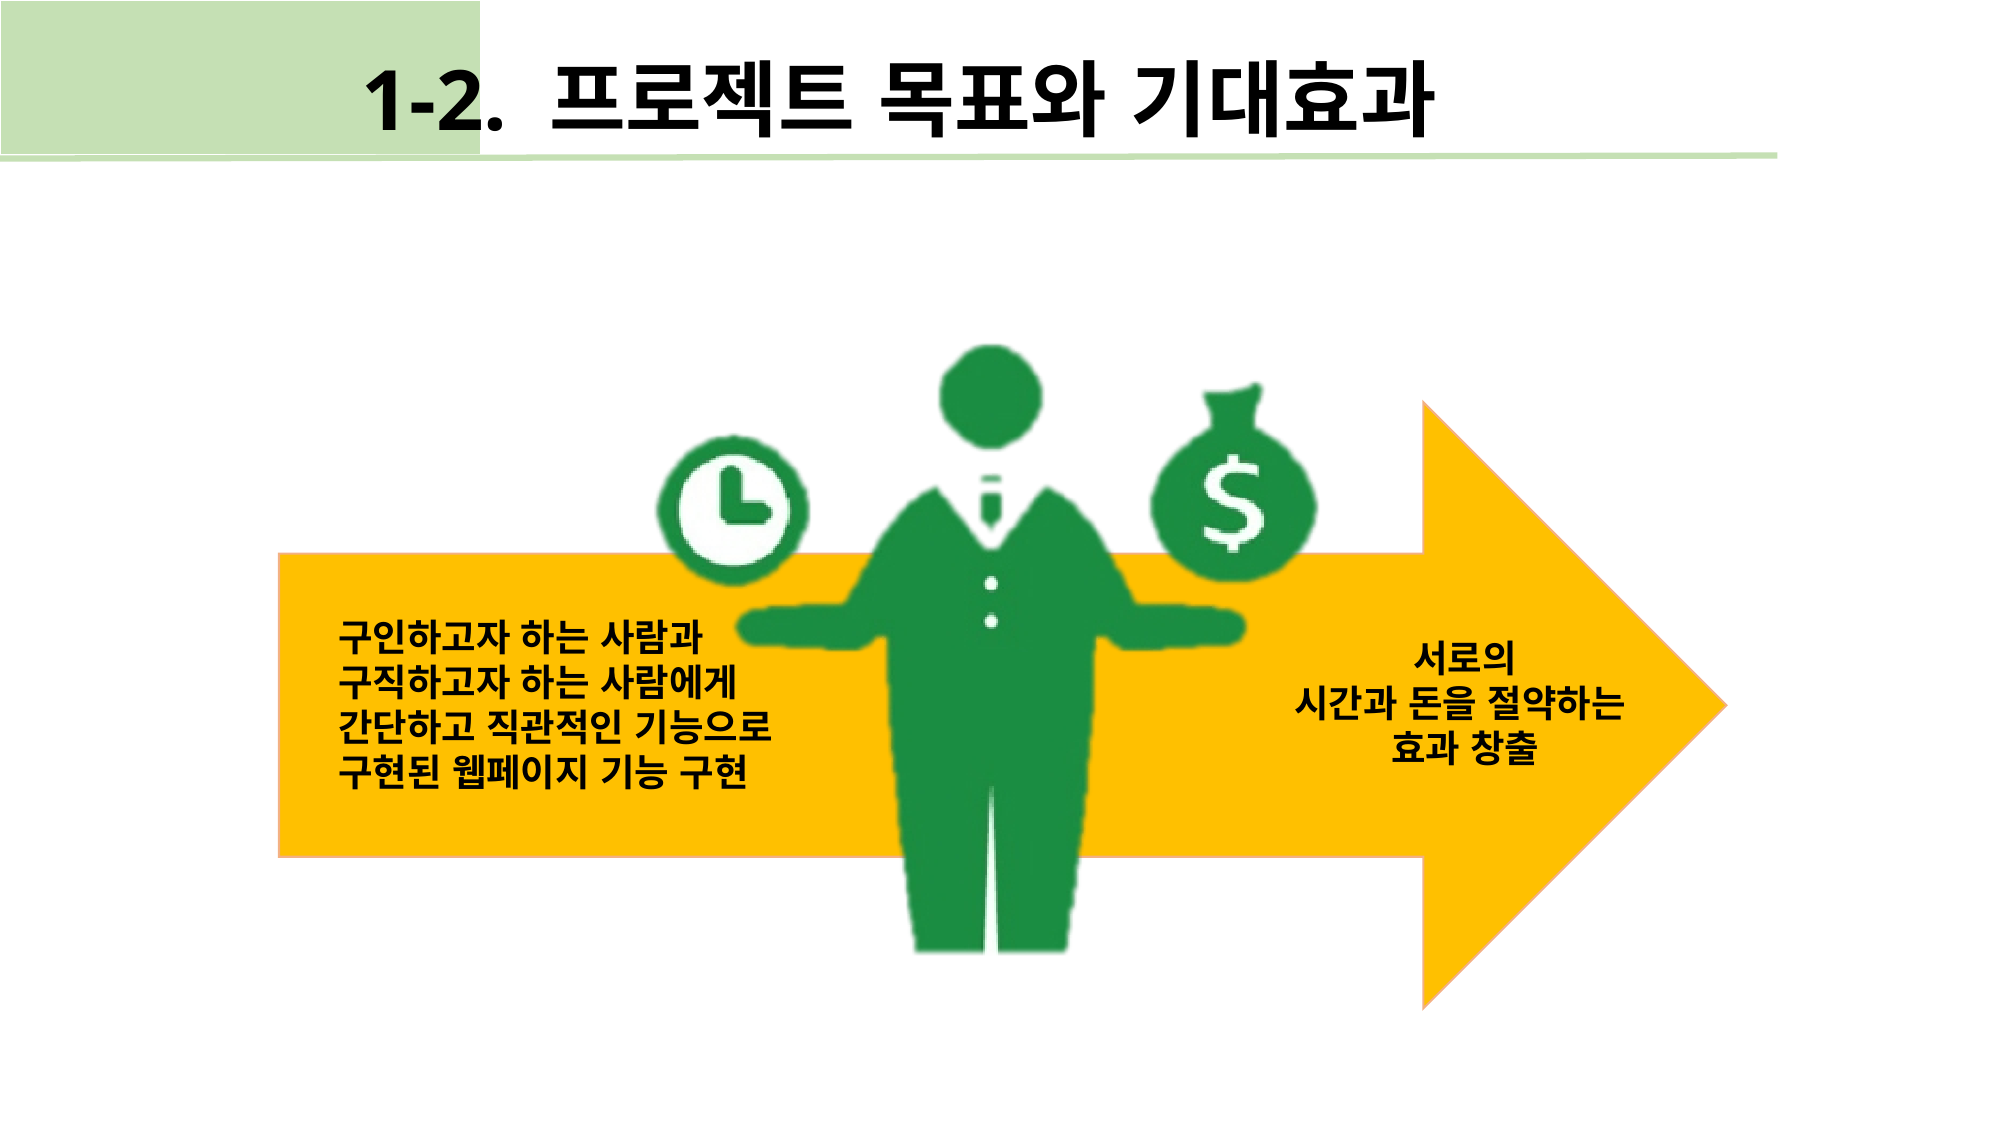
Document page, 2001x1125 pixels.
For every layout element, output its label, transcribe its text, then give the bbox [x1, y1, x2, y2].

text_box [1351, 399, 1650, 627]
text_box 서로의 시간과 돈을 절약하는 효과 창출 [1350, 627, 1652, 778]
text_box [1351, 629, 1728, 1011]
picture [620, 314, 1350, 956]
text_box 1-2. 프로젝트 목표와 기대효과 [347, 39, 1453, 155]
text_box [277, 552, 620, 858]
text_box [0, 0, 482, 155]
text_box 구인하고자 하는 사람과 구직하고자 하는 사람에게 간단하고 직관적인 기능으로 구현된 웹페이지 기능 구현 [323, 606, 620, 802]
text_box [0, 155, 1778, 159]
